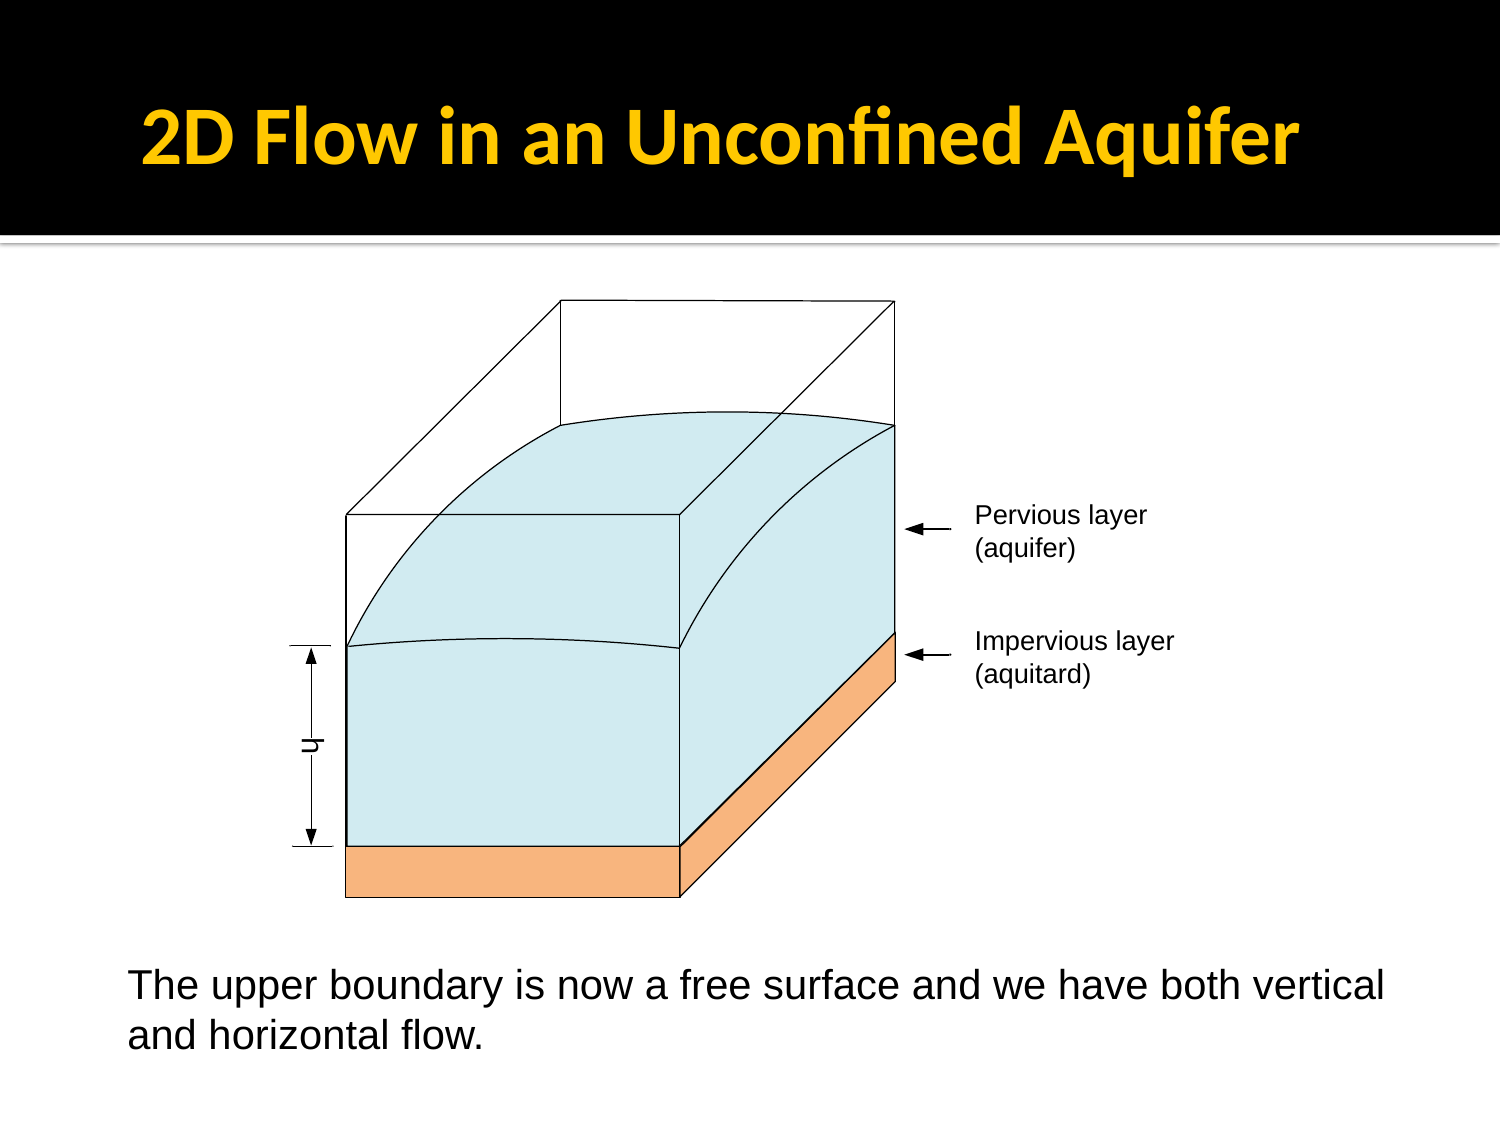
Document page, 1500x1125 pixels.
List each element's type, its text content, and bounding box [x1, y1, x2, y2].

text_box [287, 297, 1185, 900]
text_box The upper boundary is now a free surface and we have both vertical and horizontal flow. [112, 950, 1450, 1065]
title 2D Flow in an Unconfined Aquifer [125, 37, 1400, 225]
